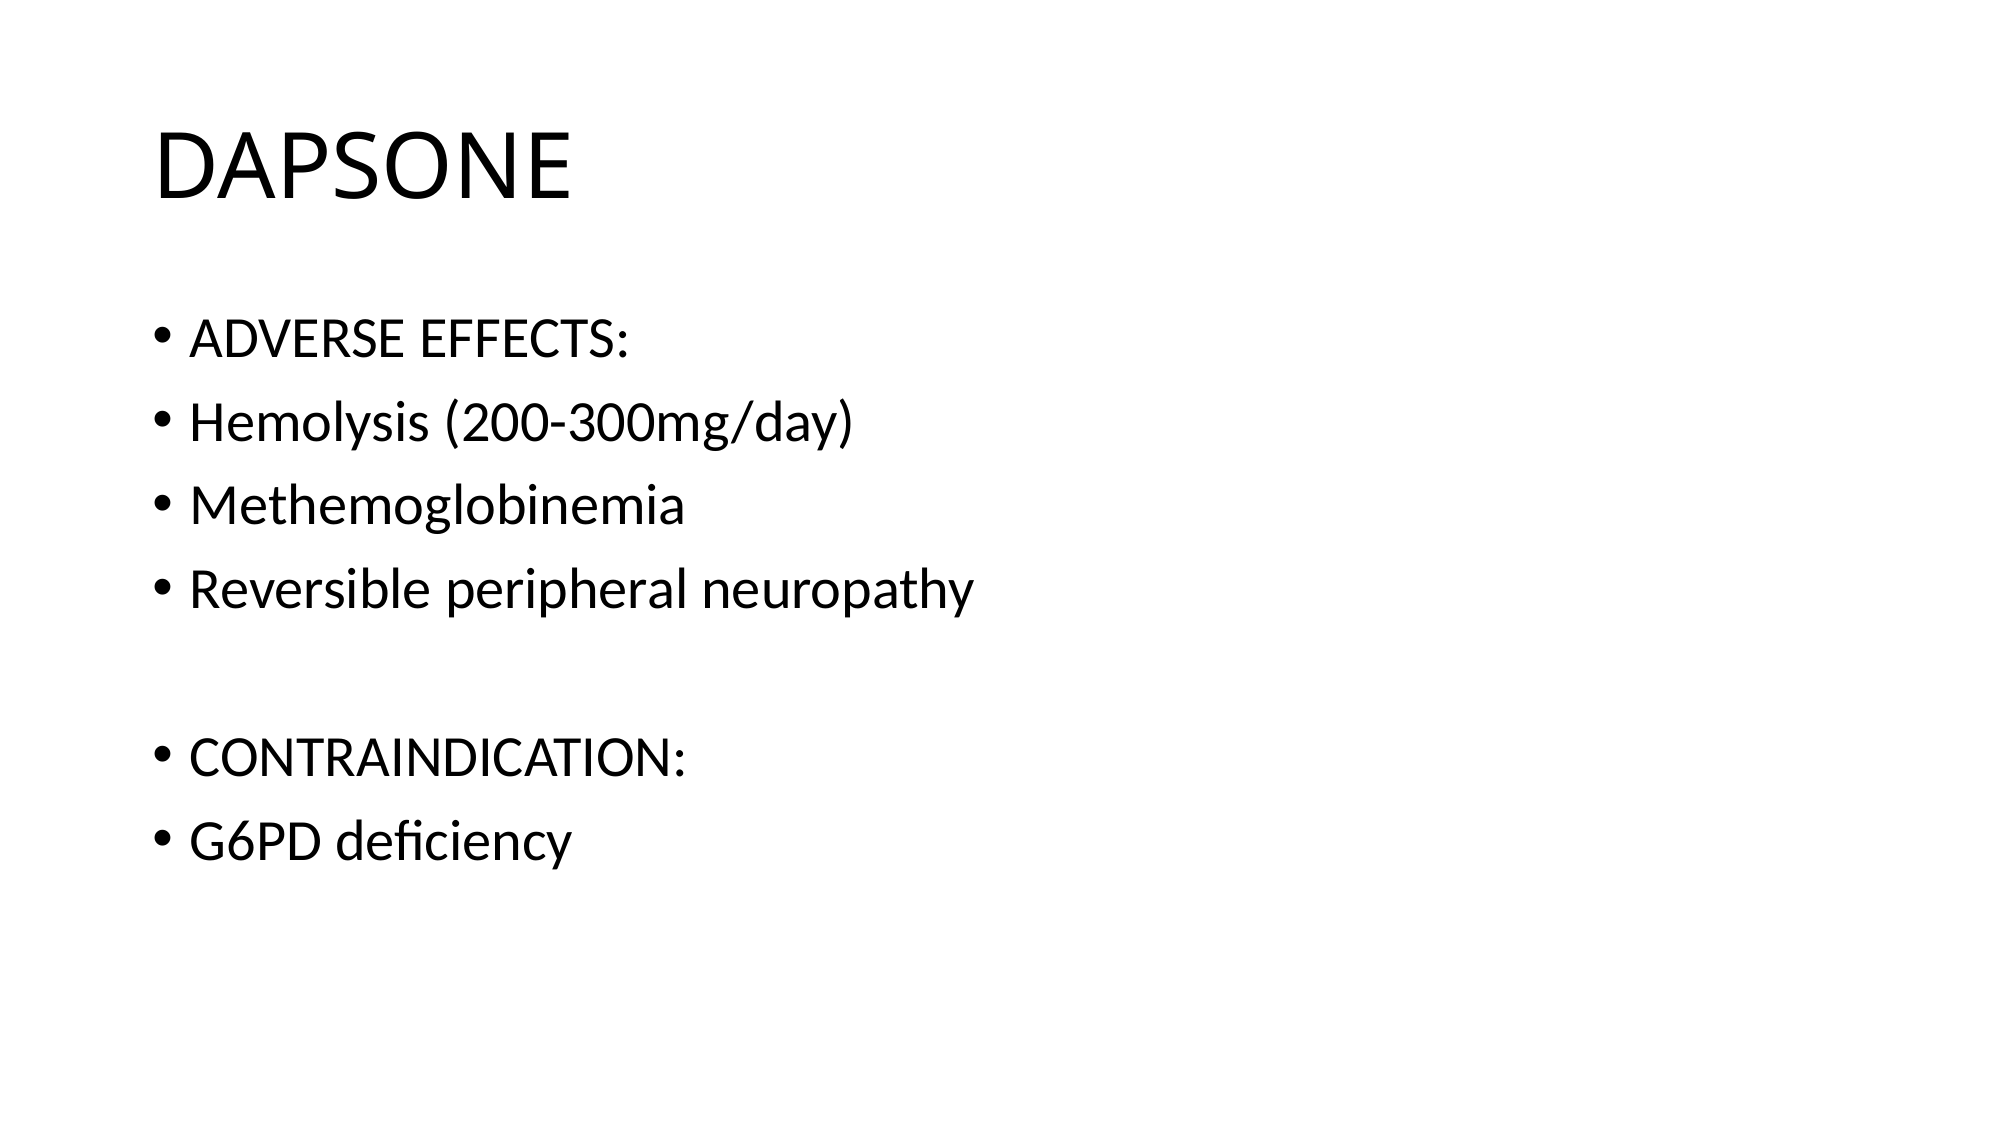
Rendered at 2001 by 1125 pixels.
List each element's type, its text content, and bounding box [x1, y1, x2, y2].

list ADVERSE EFFECTS: Hemolysis (200-300mg/day) Methemoglobinemia Reversible peripheral neuropathy CONTRAINDICATION: G6PD deficiency [137, 299, 1863, 1014]
title DAPSONE [137, 59, 1863, 278]
